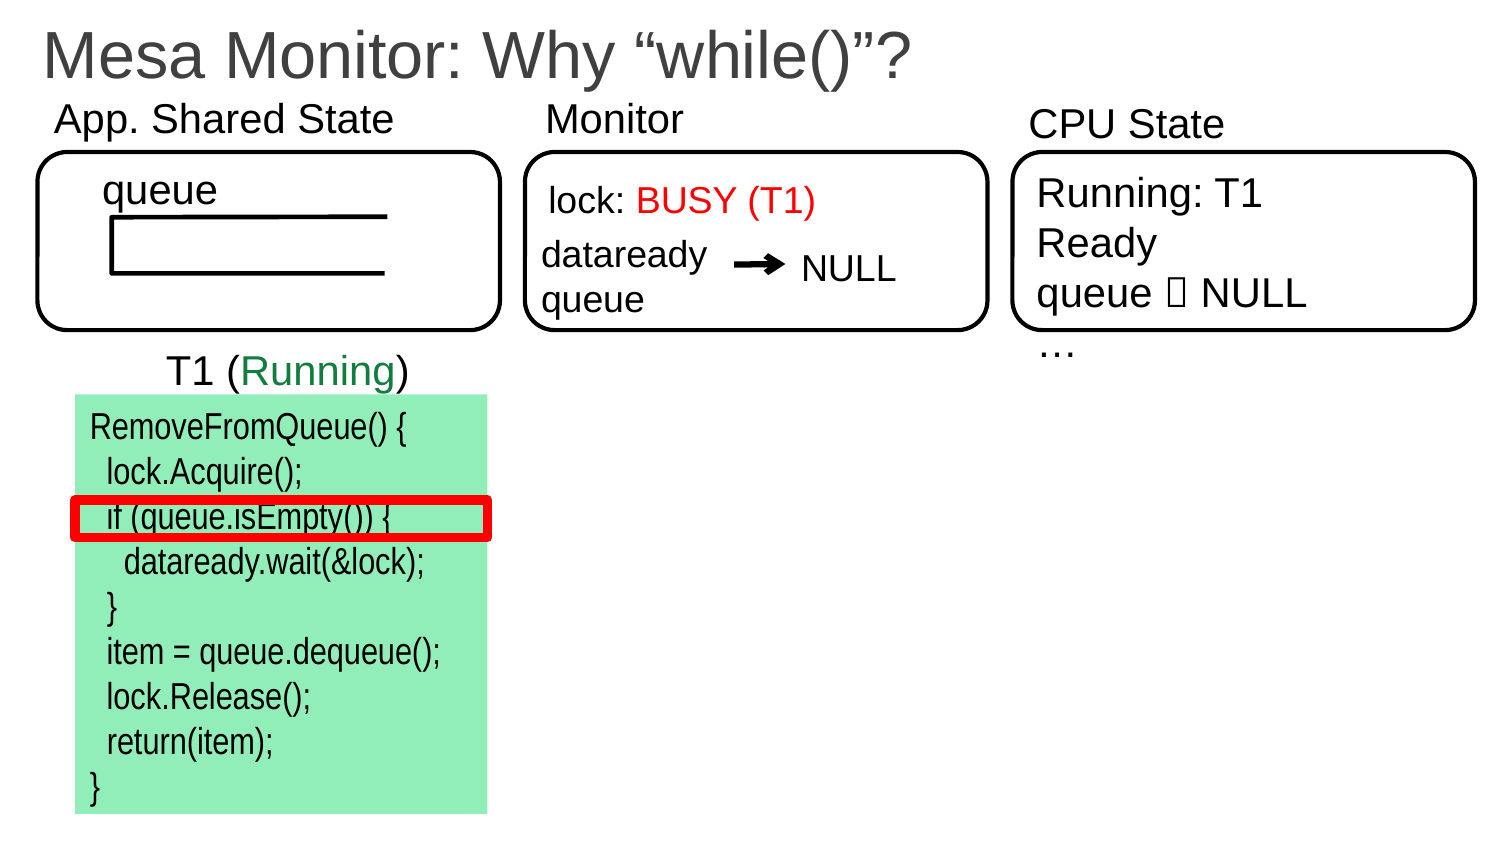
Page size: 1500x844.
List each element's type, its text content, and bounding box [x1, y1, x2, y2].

text_box [37, 151, 500, 331]
text_box NULL [786, 236, 912, 297]
text_box dataready queue [526, 222, 723, 328]
text_box [524, 151, 988, 331]
text_box RemoveFromQueue() { lock.Acquire(); if (queue.isEmpty()) { dataready.wait(&lock); } item = queue.dequeue(); lock.Release(); return(item); } [75, 538, 488, 814]
text_box lock: BUSY (T1) [533, 168, 832, 229]
text_box App. Shared State [39, 84, 410, 150]
text_box T1 (Running) [150, 336, 425, 402]
text_box RemoveFromQueue() { lock.Acquire(); if (queue.isEmpty()) { dataready.wait(&lock); } item = queue.dequeue(); lock.Release(); return(item); } [75, 394, 488, 500]
text_box Running: T1 Ready queue  NULL … [1021, 158, 1323, 374]
text_box CPU State [1013, 89, 1241, 155]
text_box [1024, 151, 1475, 331]
text_box [1012, 160, 1021, 322]
text_box [75, 500, 488, 538]
text_box Monitor [530, 84, 700, 150]
title Mesa Monitor: Why “while()”? [27, 0, 1480, 123]
